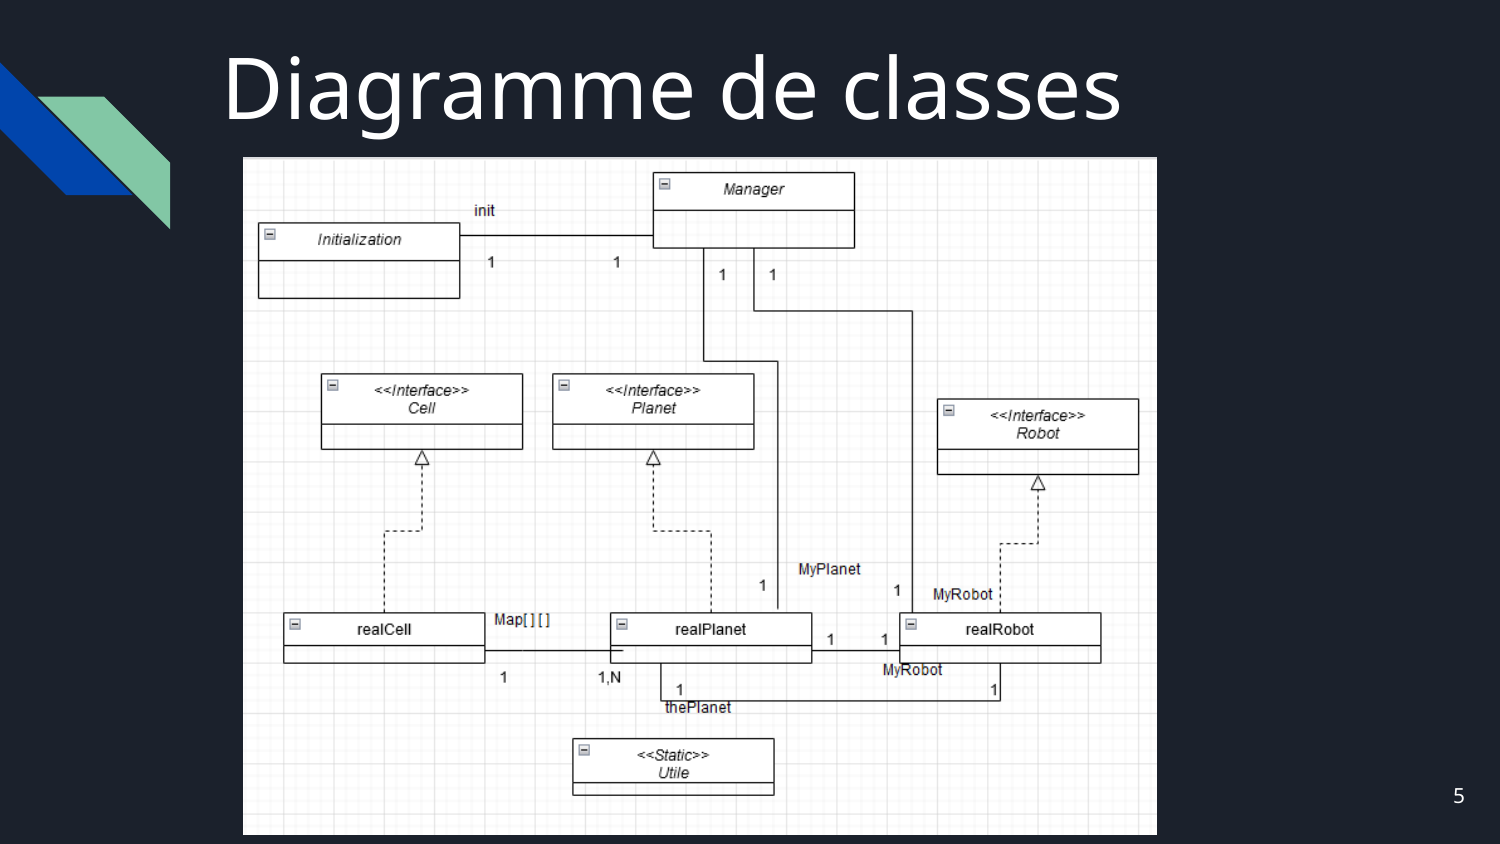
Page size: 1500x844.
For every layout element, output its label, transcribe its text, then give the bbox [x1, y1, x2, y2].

title Diagramme de classes [206, 19, 1362, 170]
slide_number ‹#› [1389, 764, 1480, 830]
picture [243, 157, 1157, 835]
